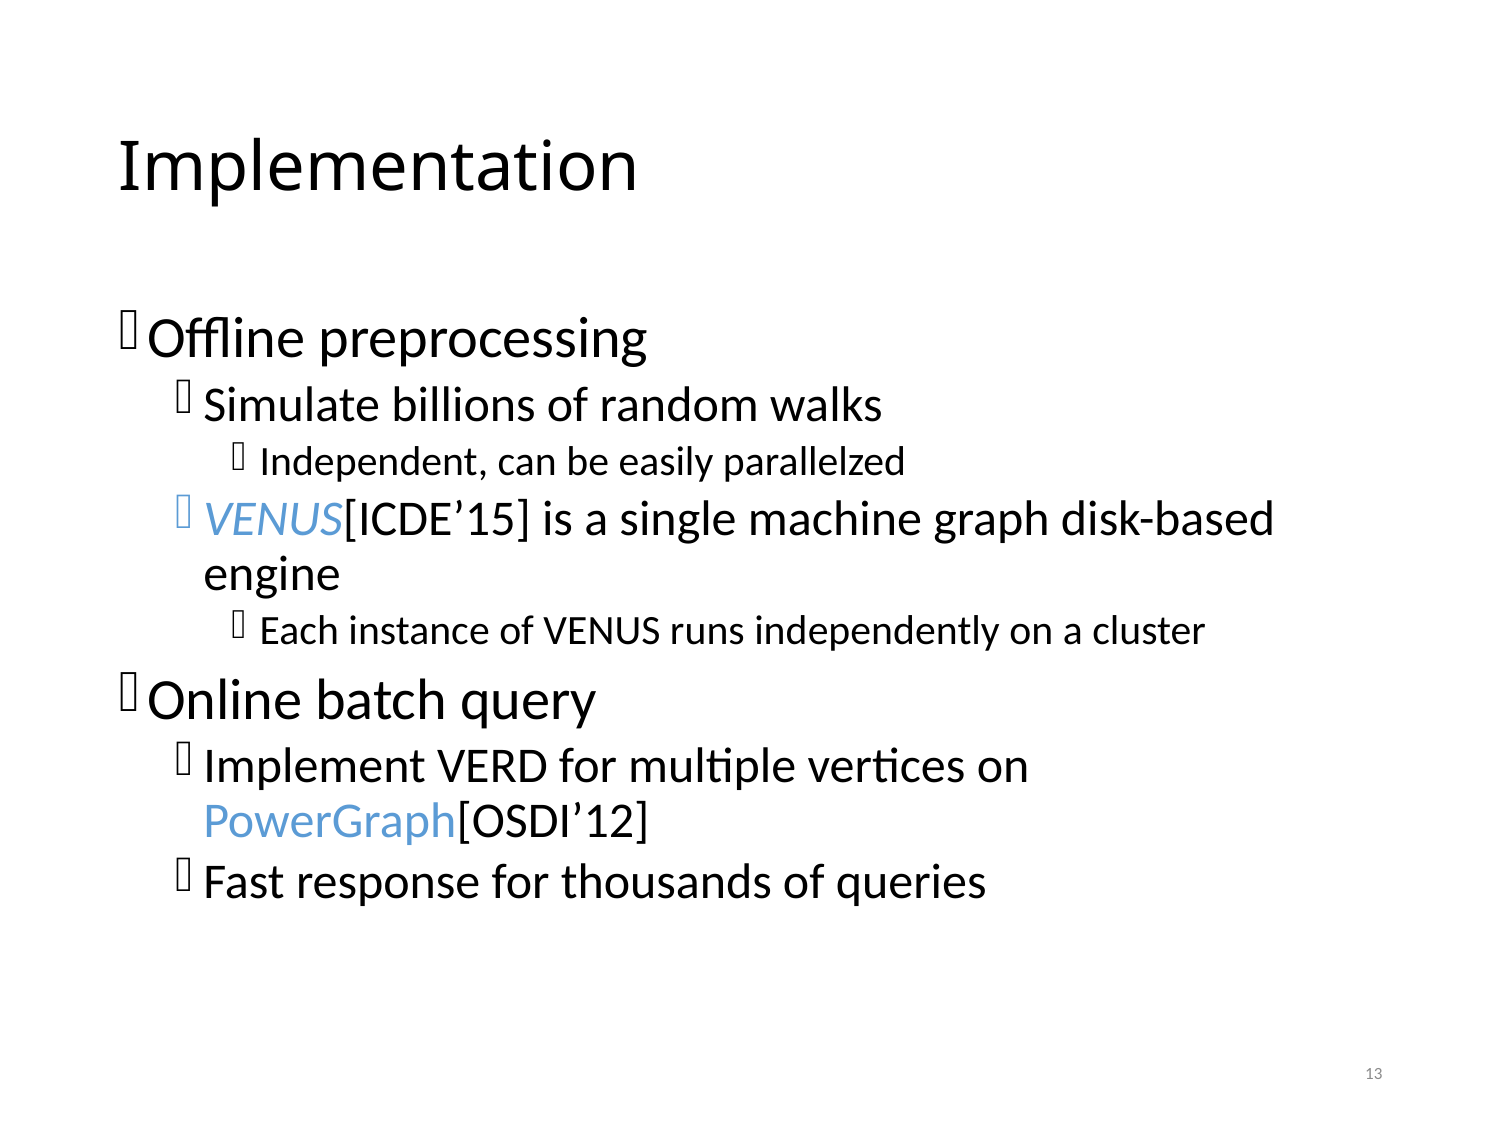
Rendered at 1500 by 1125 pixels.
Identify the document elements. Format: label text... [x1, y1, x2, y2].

list Offline preprocessing Simulate billions of random walks Independent, can be easily parallelzed VENUS[ICDE’15] is a single machine graph disk-based engine Each instance of VENUS runs independently on a cluster Online batch query Implement VERD for multiple vertices on PowerGraph[OSDI’12] Fast response for thousands of queries [103, 299, 1398, 1014]
title Implementation [103, 60, 1398, 278]
slide_number 13 [1060, 1042, 1398, 1103]
